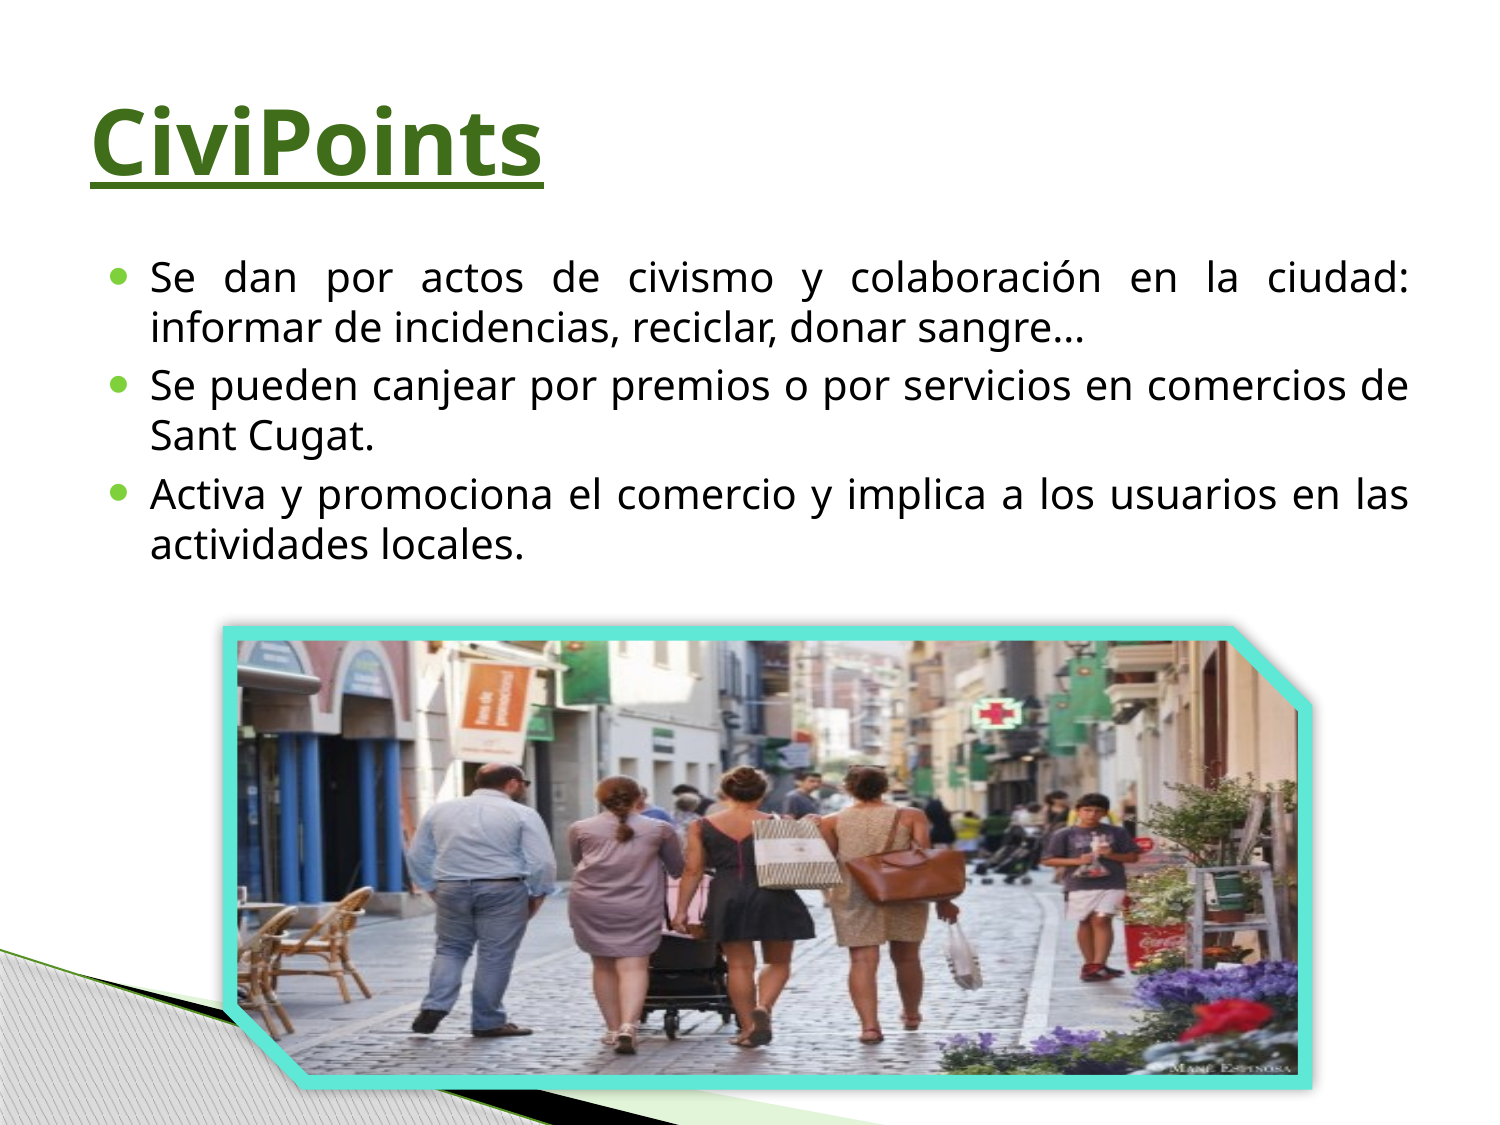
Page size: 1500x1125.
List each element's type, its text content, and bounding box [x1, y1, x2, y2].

list Se dan por actos de civismo y colaboración en la ciudad: informar de incidencias, reciclar, donar sangre… Se pueden canjear por premios o por servicios en comercios de Sant Cugat. Activa y promociona el comercio y implica a los usuarios en las actividades locales. [75, 243, 1425, 657]
picture [229, 633, 1306, 1083]
title CiviPoints [75, 45, 1425, 233]
